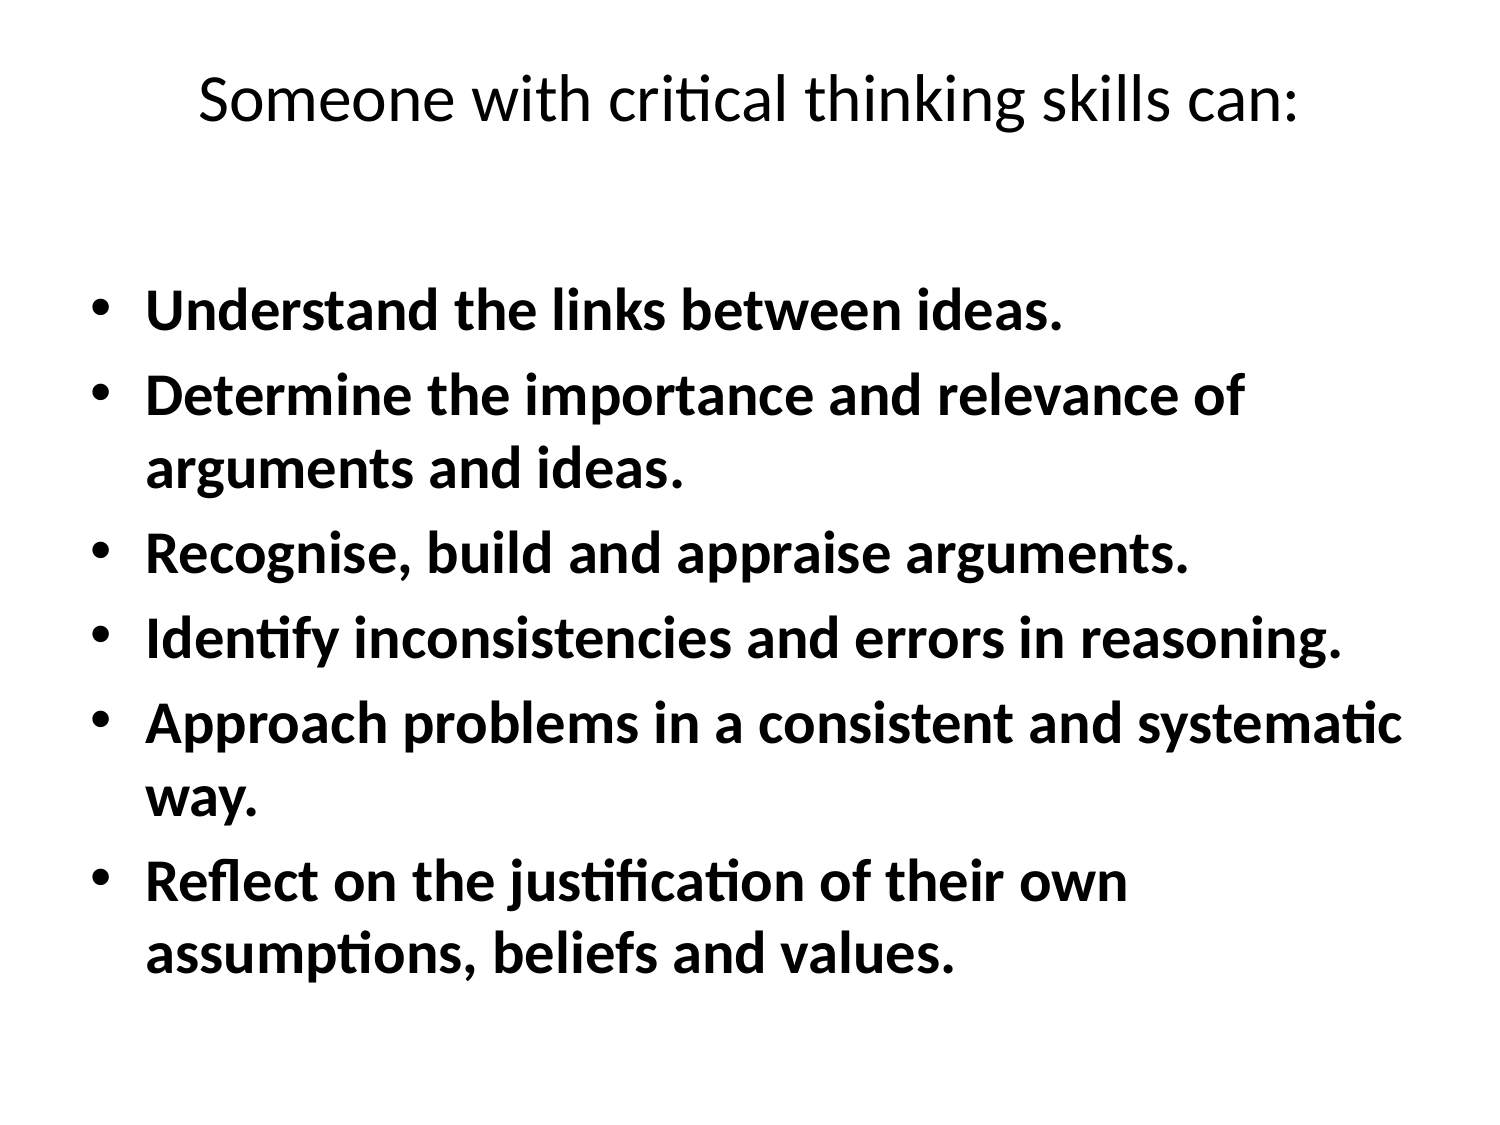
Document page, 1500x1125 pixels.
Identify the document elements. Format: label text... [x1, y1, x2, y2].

title Someone with critical thinking skills can: [75, 45, 1425, 233]
list Understand the links between ideas. Determine the importance and relevance of arguments and ideas. Recognise, build and appraise arguments. Identify inconsistencies and errors in reasoning. Approach problems in a consistent and systematic way. Reflect on the justification of their own assumptions, beliefs and values. [75, 262, 1425, 1005]
